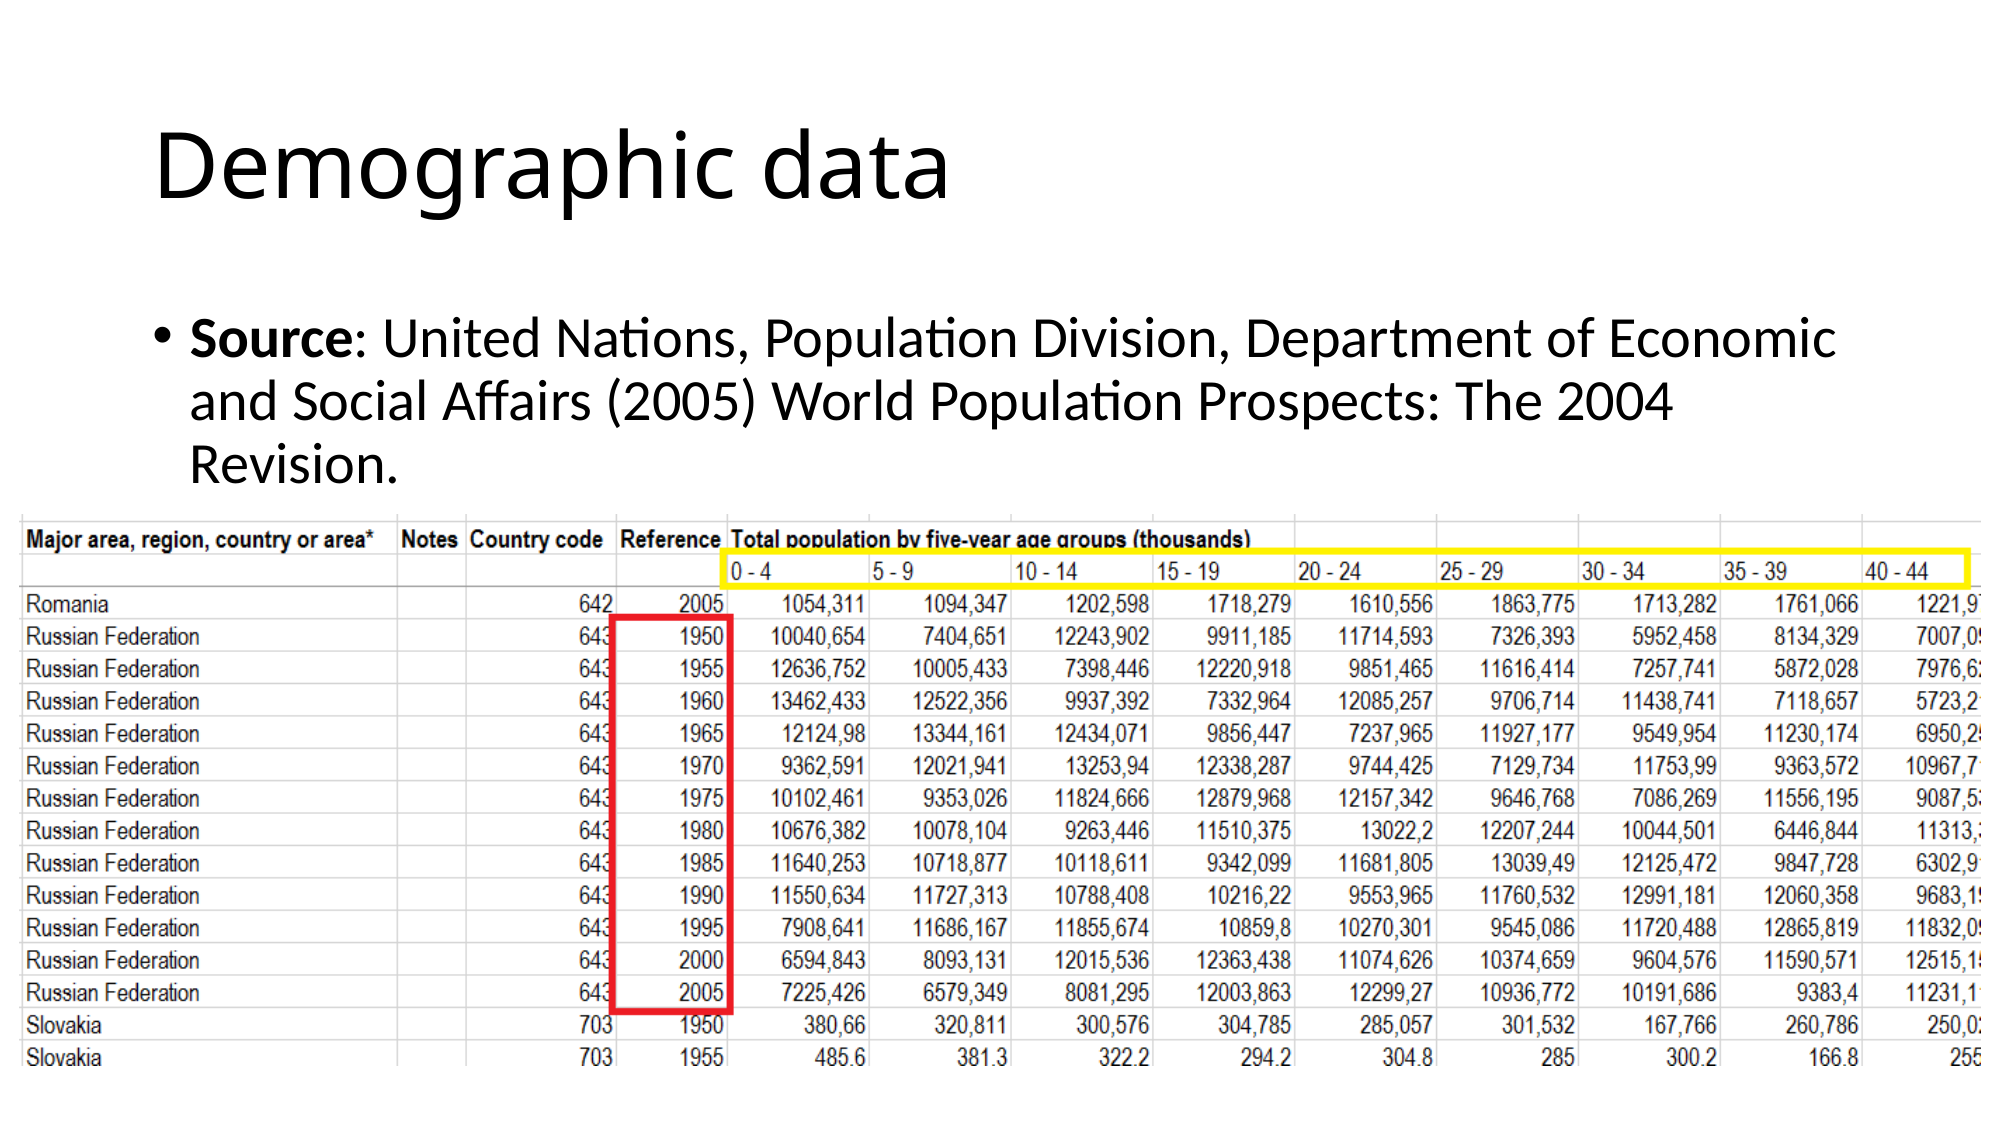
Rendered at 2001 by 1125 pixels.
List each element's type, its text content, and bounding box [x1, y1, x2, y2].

title Demographic data [137, 59, 1863, 278]
picture [19, 514, 1981, 1066]
list Source: United Nations, Population Division, Department of Economic and Social Affairs (2005) World Population Prospects: The 2004 Revision. [137, 299, 1863, 514]
